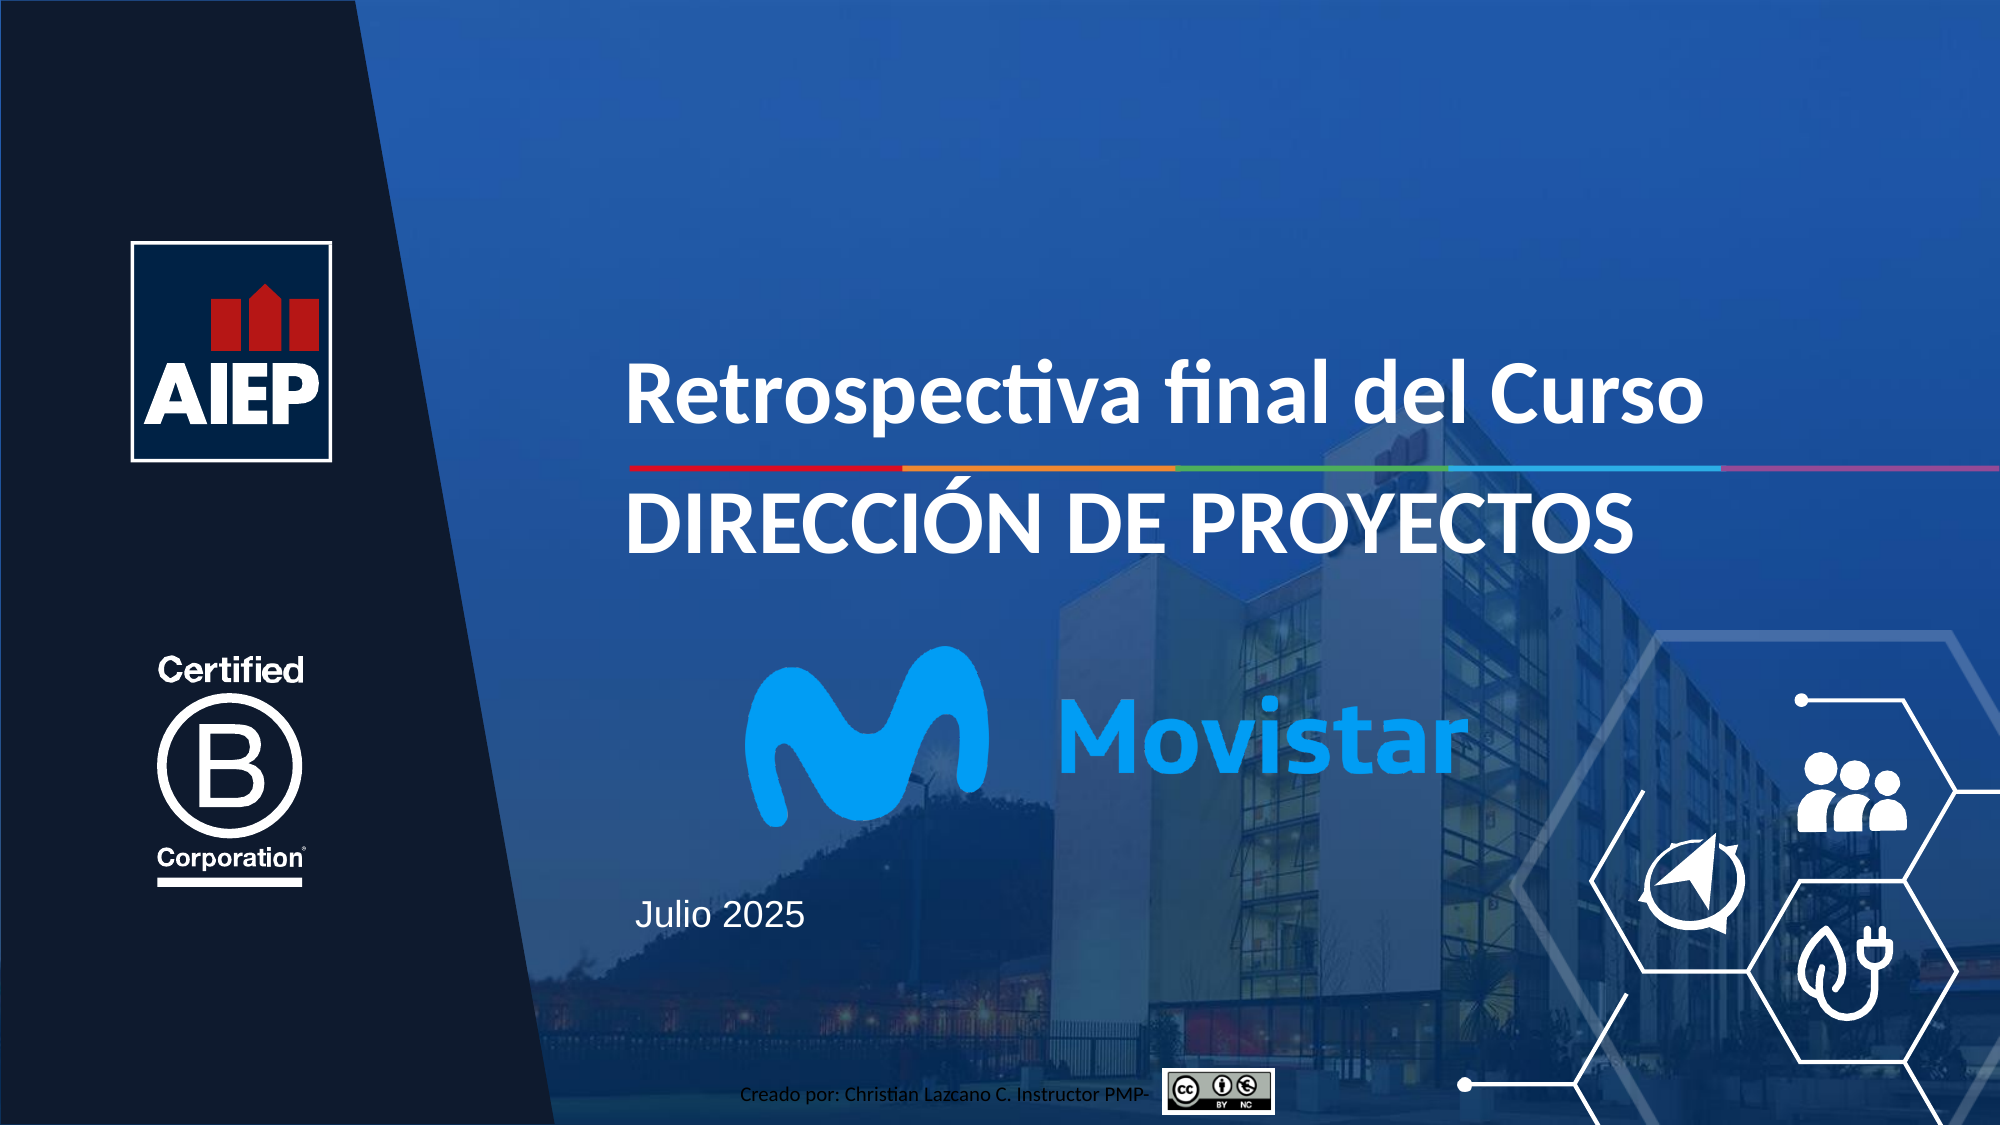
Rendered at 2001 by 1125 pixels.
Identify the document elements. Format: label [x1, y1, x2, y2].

text_box [0, 0, 2000, 1125]
picture [745, 646, 1468, 827]
text_box [725, 1067, 1514, 1115]
